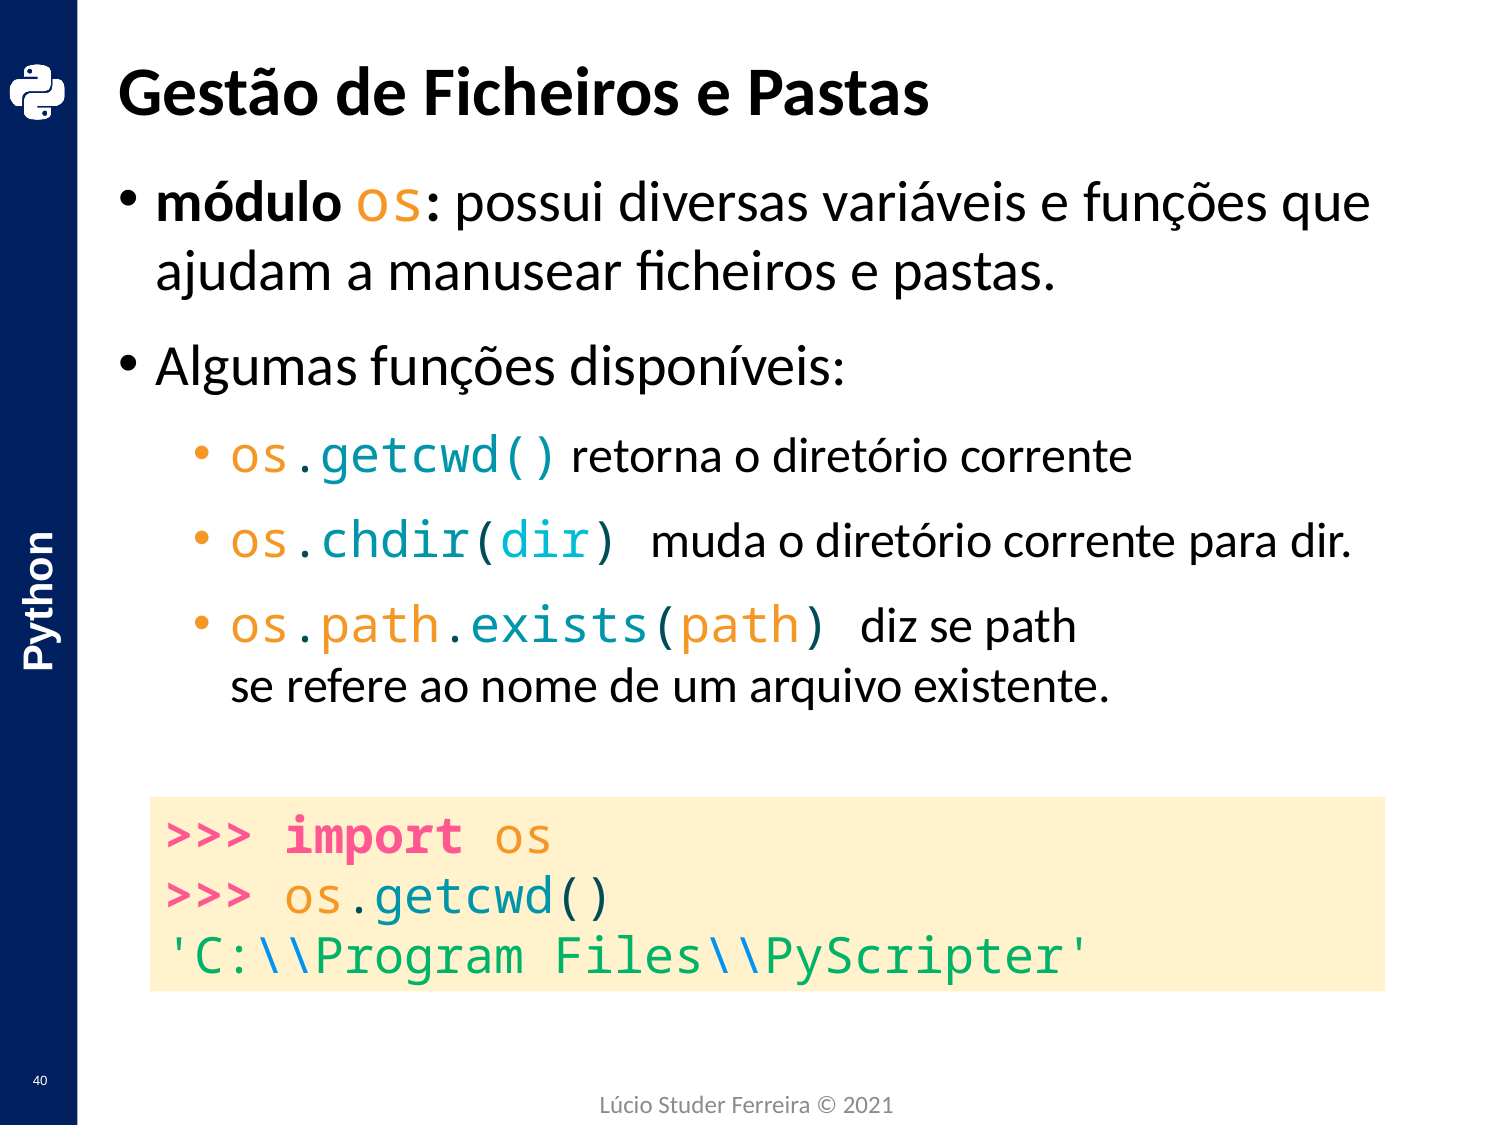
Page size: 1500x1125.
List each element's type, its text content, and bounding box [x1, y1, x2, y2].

text_box >>> import os >>> os.getcwd() 'C:\\Program Files\\PyScripter' [149, 796, 1386, 992]
picture [0, 41, 86, 142]
title Gestão de Ficheiros e Pastas [103, 47, 1481, 139]
text_box módulo os: possui diversas variáveis e funções que ajudam a manusear ficheiros e pastas. Algumas funções disponíveis: os.getcwd() retorna o diretório corrente os.chdir(dir) muda o diretório corrente para dir. os.path.exists(path) diz se path se refere ao nome de um arquivo existente. [103, 155, 1437, 959]
